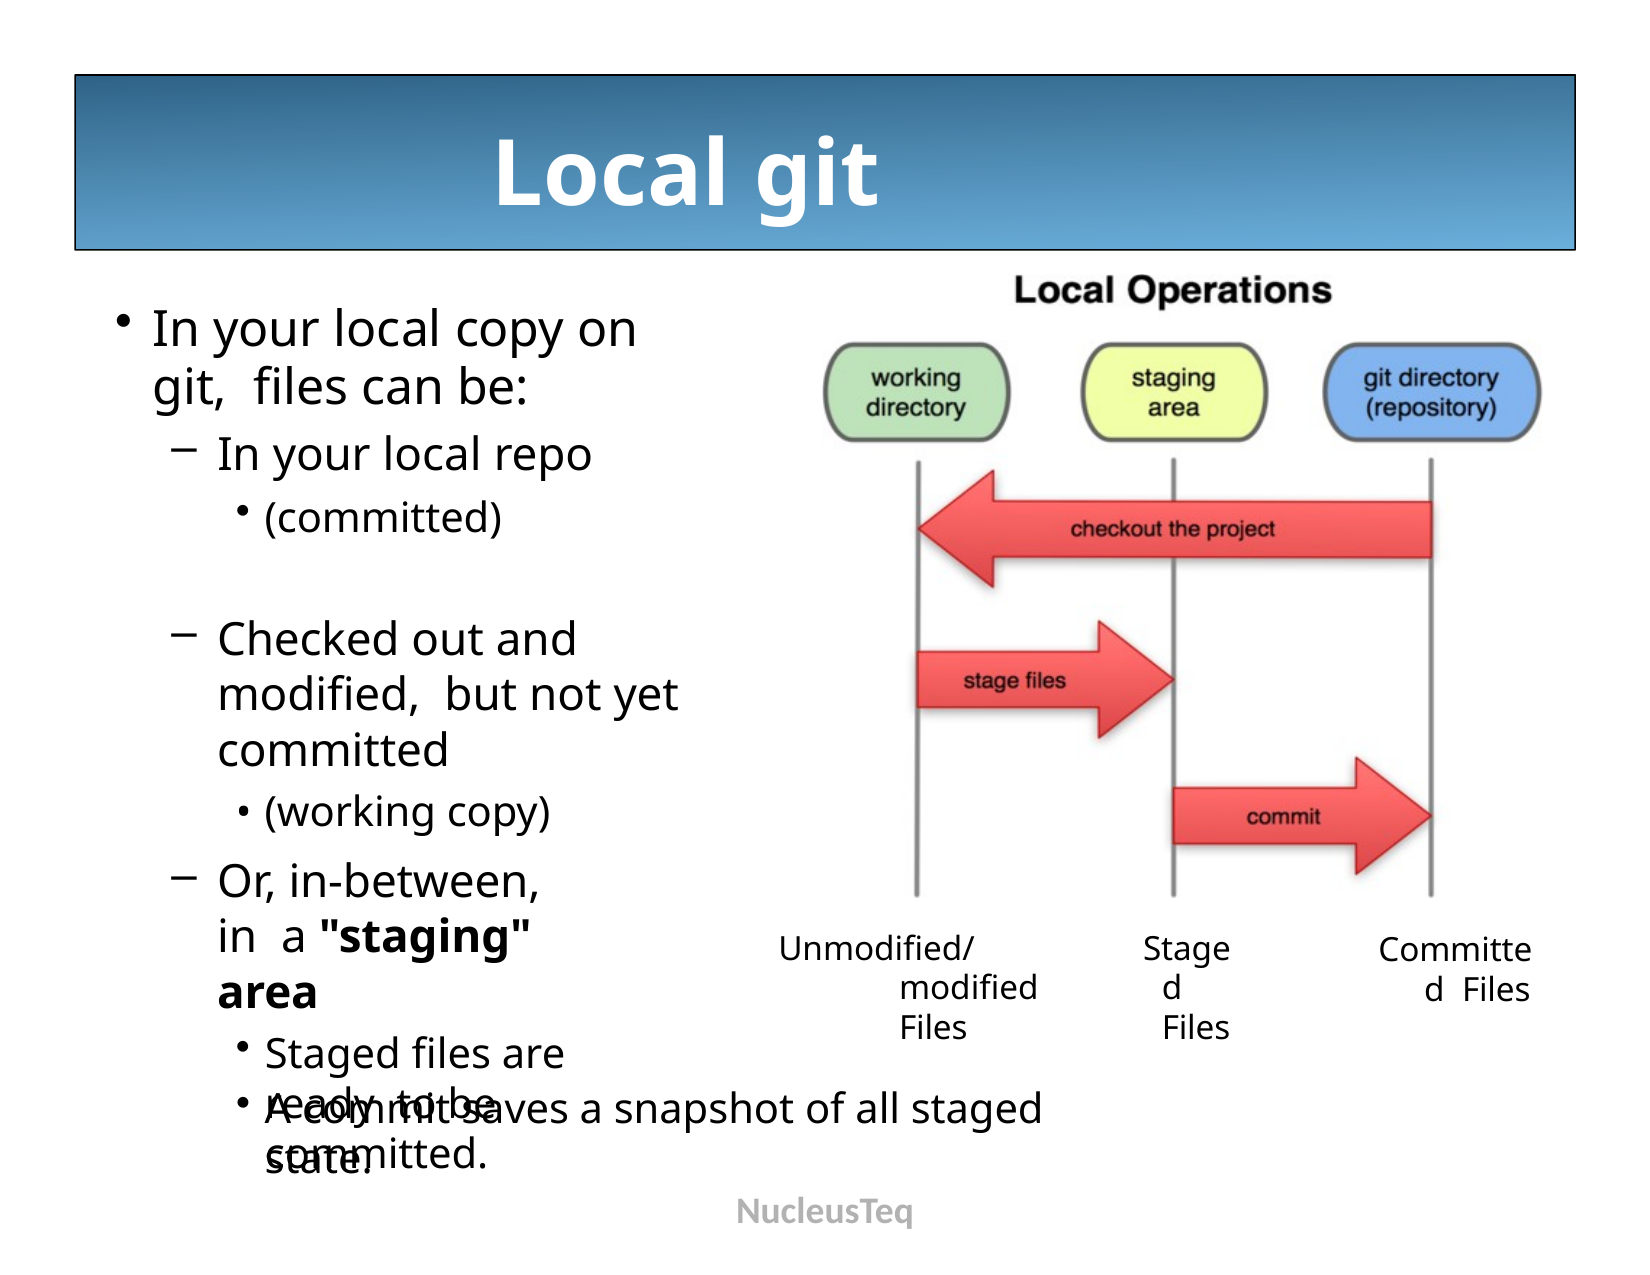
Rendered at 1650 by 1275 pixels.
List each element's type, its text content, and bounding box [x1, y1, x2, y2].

text_box Staged Files [1141, 923, 1247, 1046]
title Local git areas [489, 111, 1162, 334]
picture [821, 274, 1544, 898]
text_box A commit saves a snapshot of all staged state. [233, 1080, 1123, 1183]
text_box Committed Files [1376, 925, 1541, 1009]
footer NucleusTeq [561, 1185, 1089, 1232]
picture [76, 76, 1574, 249]
text_box Unmodified/modified Files [776, 923, 1087, 1046]
text_box In your local copy on git, files can be: In your local repo (committed) Checked out and modified, but not yet committed (working copy) [113, 292, 762, 835]
text_box Or, in-between, in a "staging" area Staged files are ready to be committed. [169, 849, 668, 1177]
